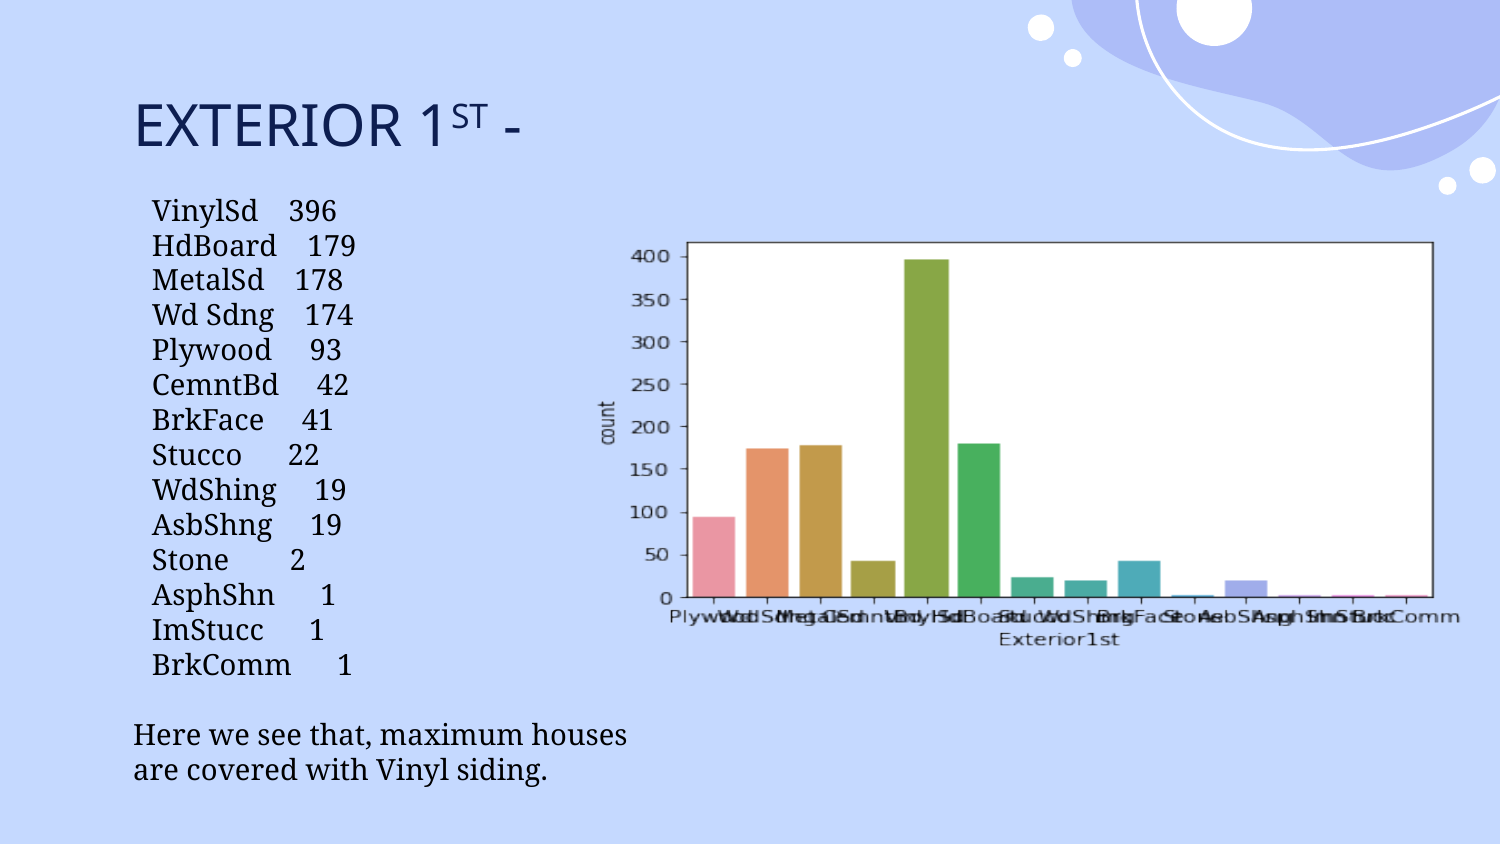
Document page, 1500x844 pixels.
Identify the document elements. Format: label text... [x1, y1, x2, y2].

title EXTERIOR 1ST - [118, 72, 1382, 167]
list VinylSd 396 HdBoard 179 MetalSd 178 Wd Sdng 174 Plywood 93 CemntBd 42 BrkFace 41 Stucco 22 WdShing 19 AsbShng 19 Stone 2 AsphShn 1 ImStucc 1 BrkComm 1 Here we see that, maximum houses are covered with Vinyl siding. [118, 184, 675, 787]
picture [581, 232, 1475, 660]
